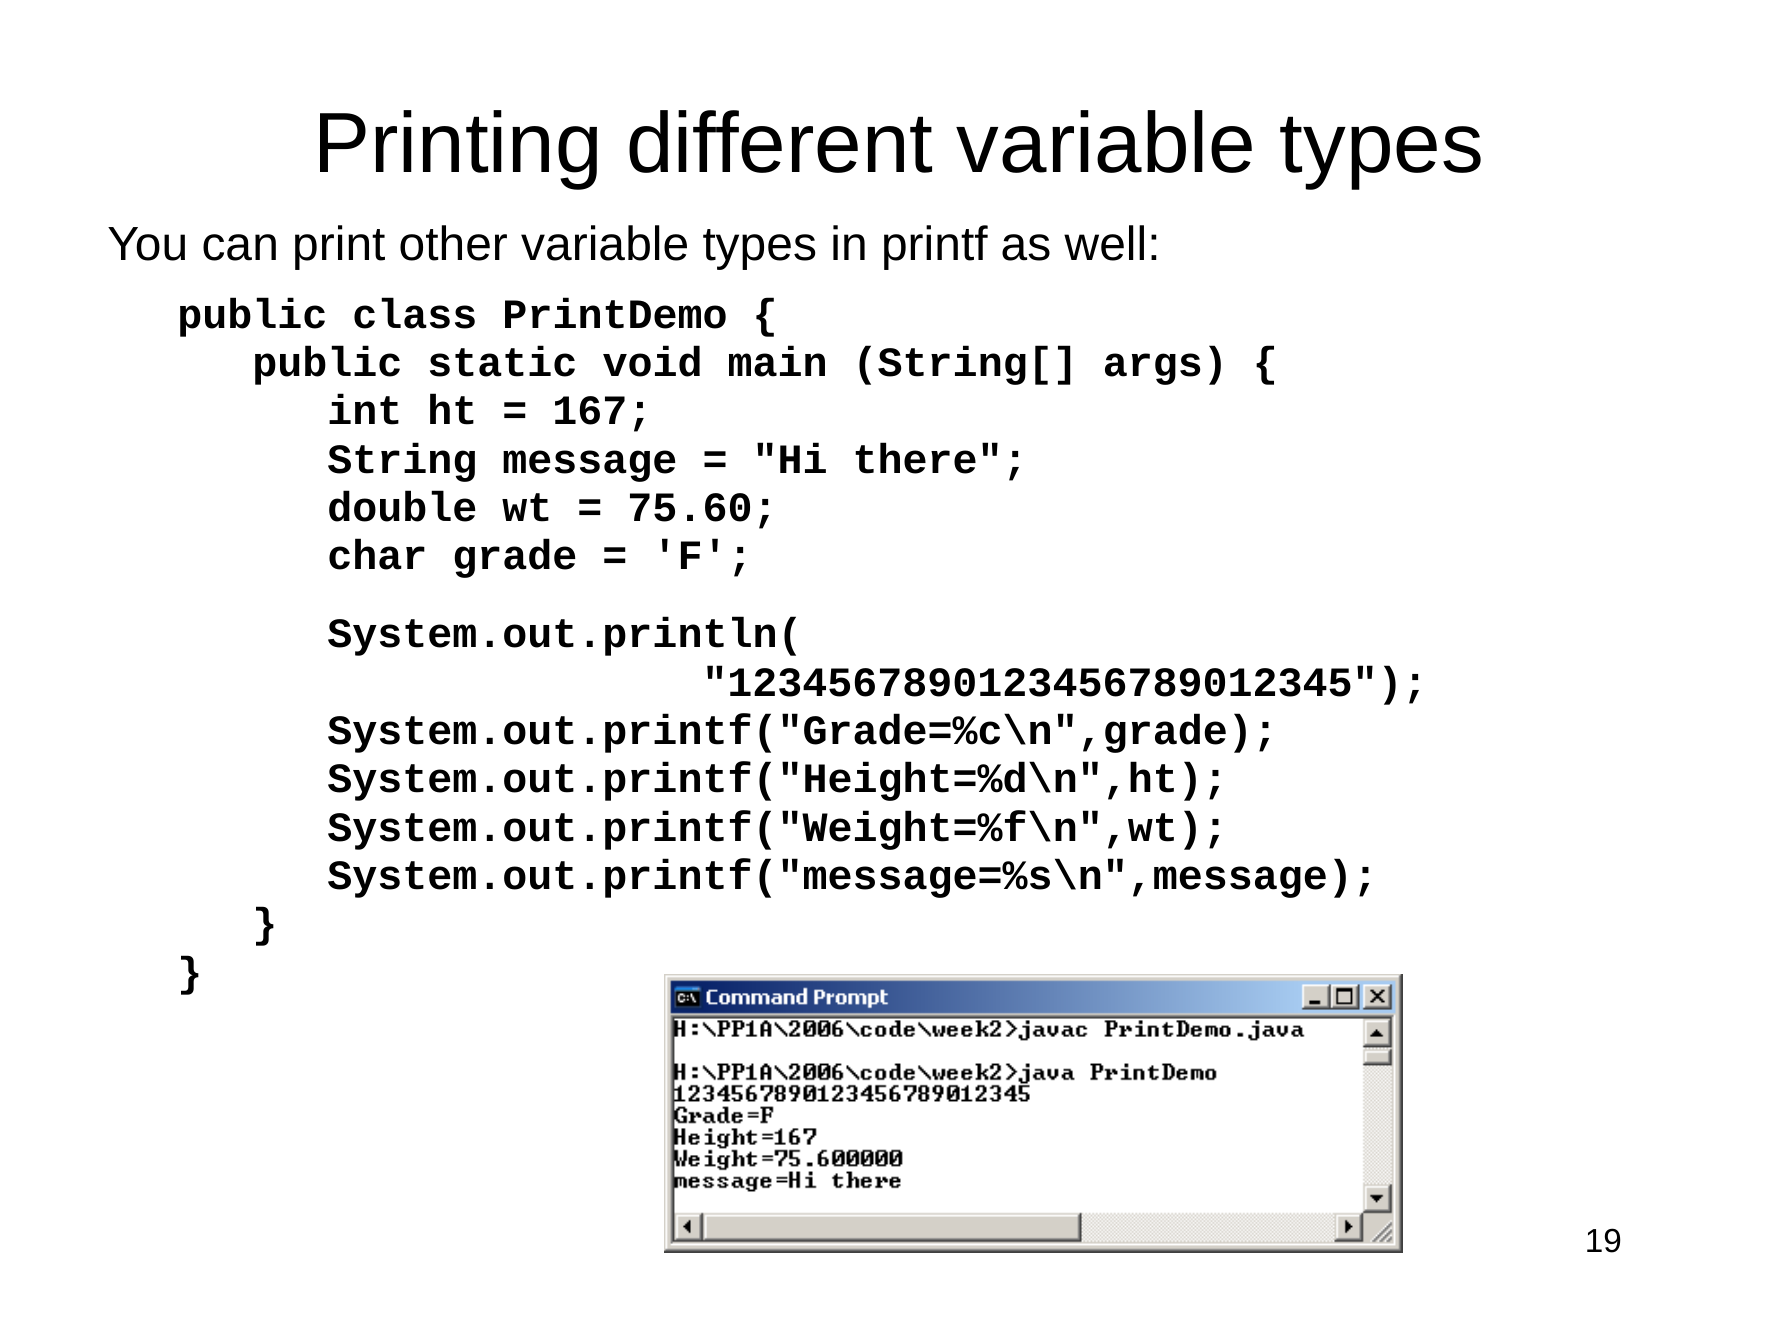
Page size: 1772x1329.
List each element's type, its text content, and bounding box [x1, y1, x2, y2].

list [664, 974, 1403, 1253]
list public class PrintDemo { public static void main (String[] args) { int ht = 167; String message = "Hi there"; double wt = 75.60; char grade = 'F'; System.out.println( "1234567890123456789012345"); System.out.printf("Grade=%c\n",grade); System.out.printf("Height=%d\n",ht); System.out.printf("Weight=%f\n",wt); System.out.printf("message=%s\n",message); } } [160, 287, 1597, 1013]
title Printing different variable types [146, 64, 1653, 203]
slide_number 19 [1269, 1210, 1640, 1300]
text_box You can print other variable types in printf as well: [90, 203, 1686, 279]
